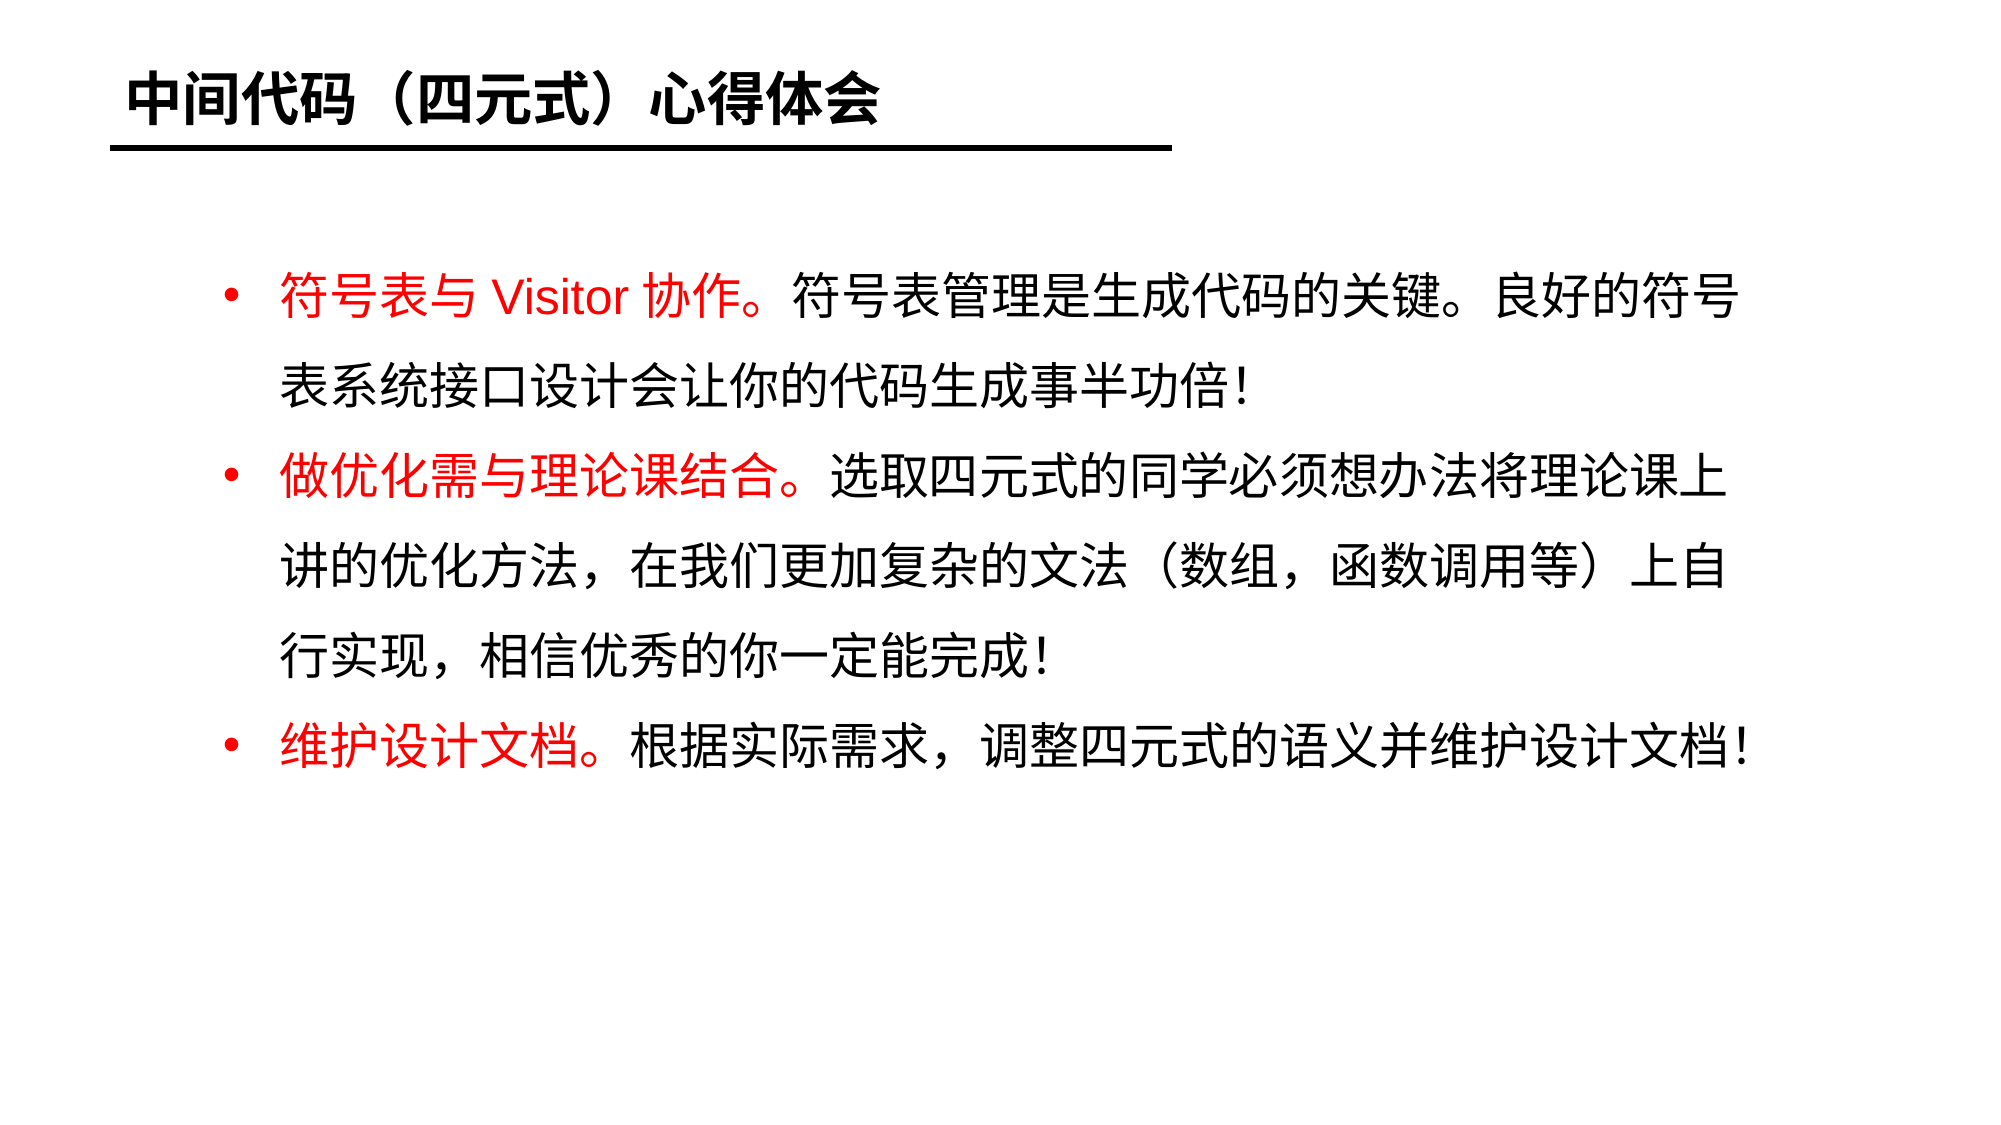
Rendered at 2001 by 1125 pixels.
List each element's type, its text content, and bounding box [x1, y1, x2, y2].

text_box 符号表与Visitor协作。符号表管理是生成代码的关键。良好的符号表系统接口设计会让你的代码生成事半功倍！ 做优化需与理论课结合。选取四元式的同学必须想办法将理论课上讲的优化方法，在我们更加复杂的文法（数组，函数调用等）上自行实现，相信优秀的你一定能完成！ 维护设计文档。根据实际需求，调整四元式的语义并维护设计文档！ [208, 226, 1792, 924]
text_box 中间代码（四元式）心得体会 [109, 63, 1890, 168]
